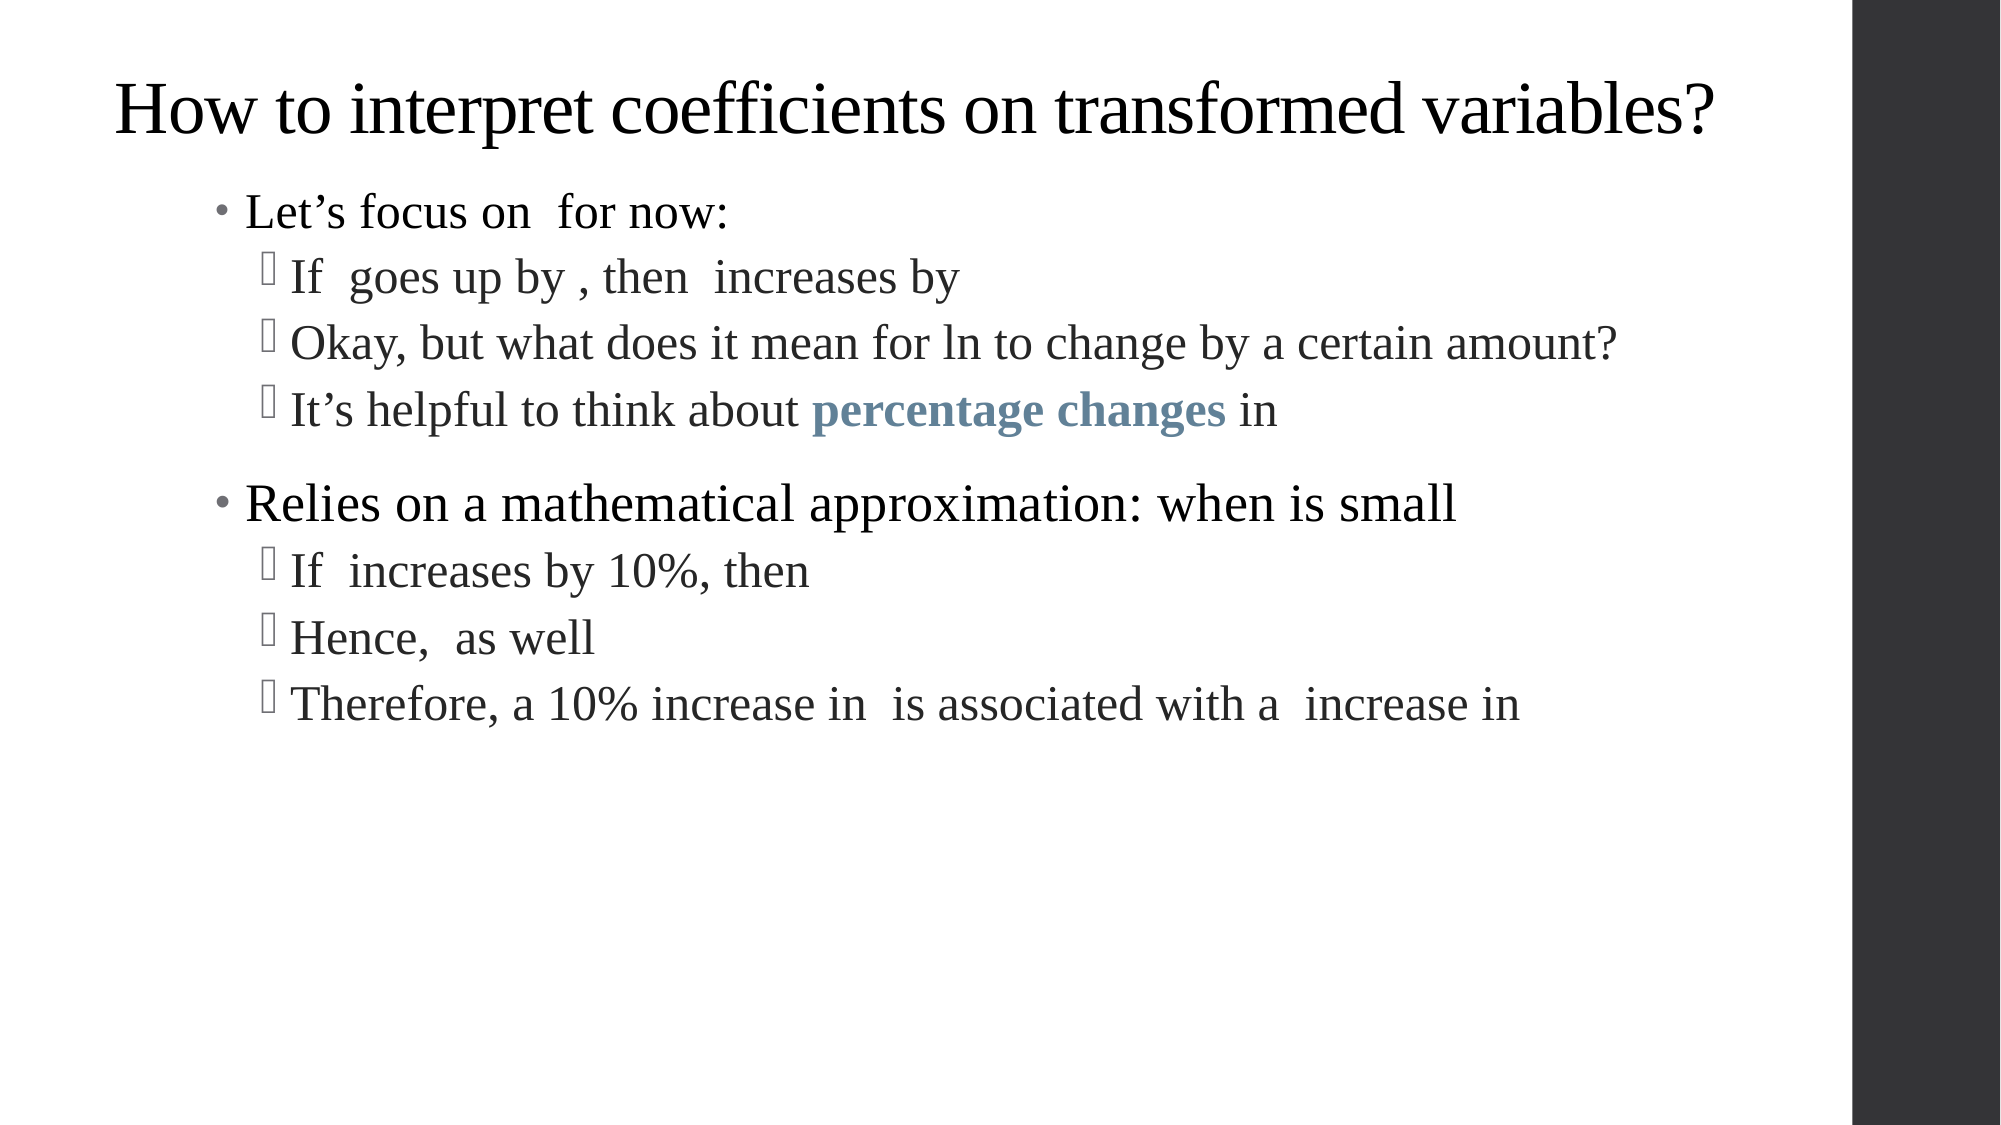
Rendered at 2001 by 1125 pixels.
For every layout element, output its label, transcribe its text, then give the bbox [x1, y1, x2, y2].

title How to interpret coefficients on transformed variables? [99, 55, 1813, 158]
